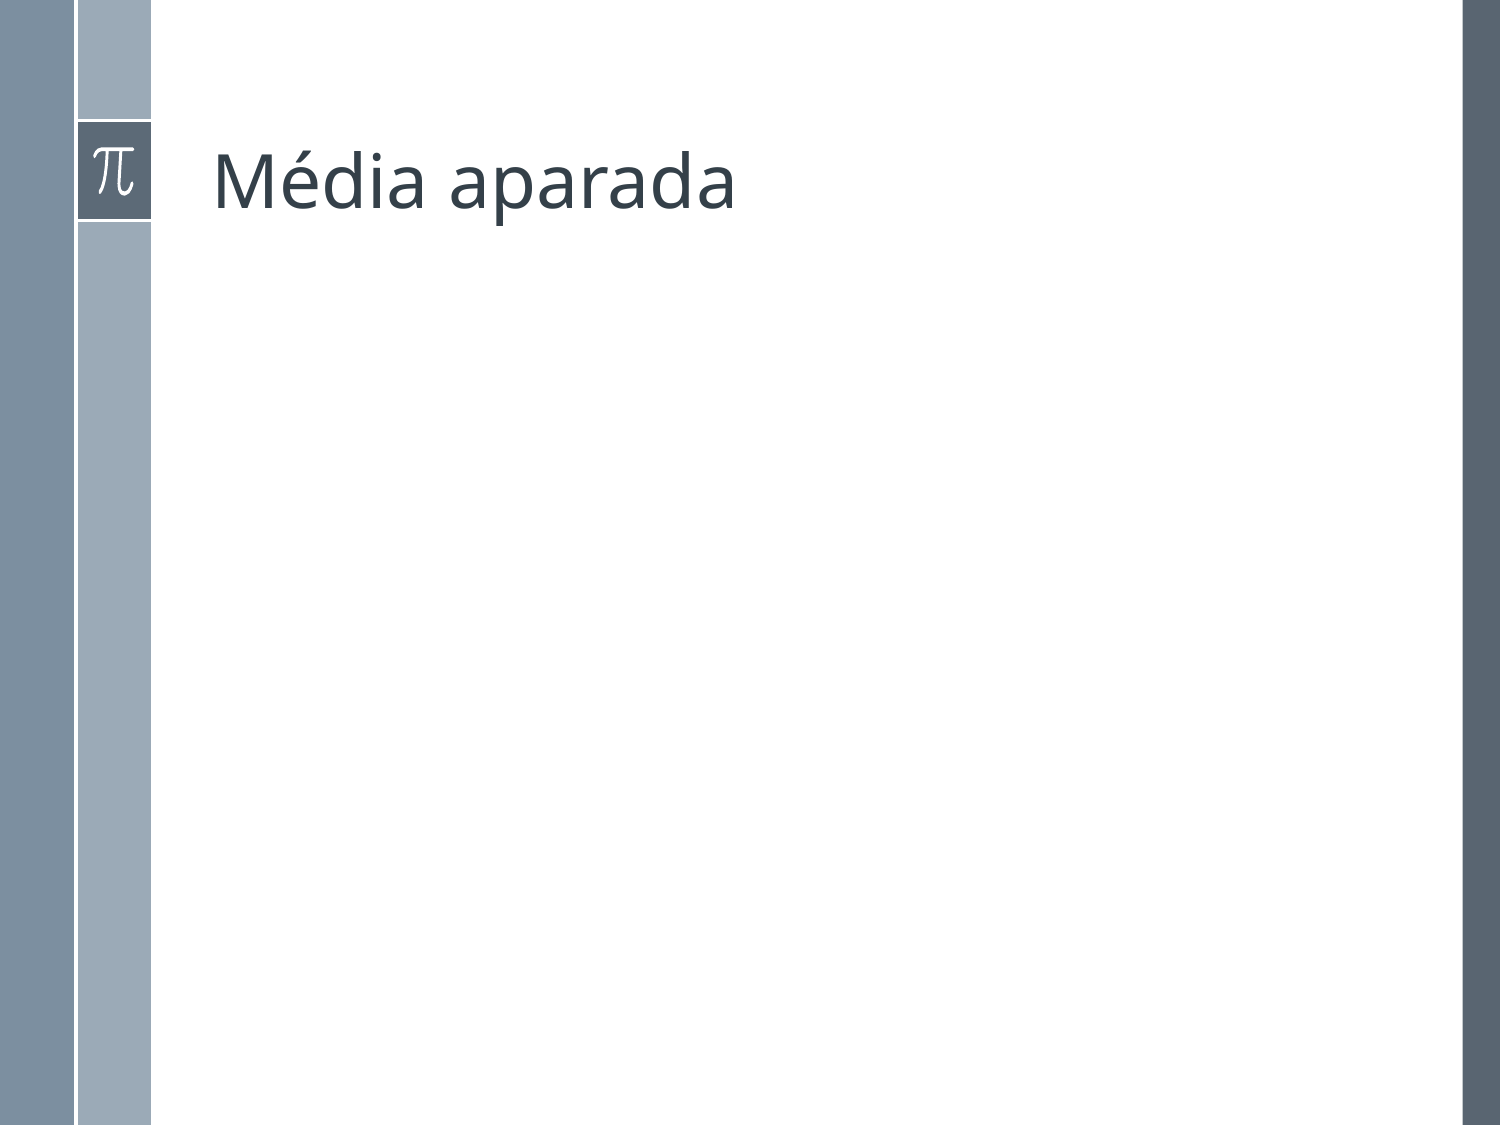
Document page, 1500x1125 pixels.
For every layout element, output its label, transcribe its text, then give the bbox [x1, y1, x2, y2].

title Média aparada [196, 29, 1400, 233]
